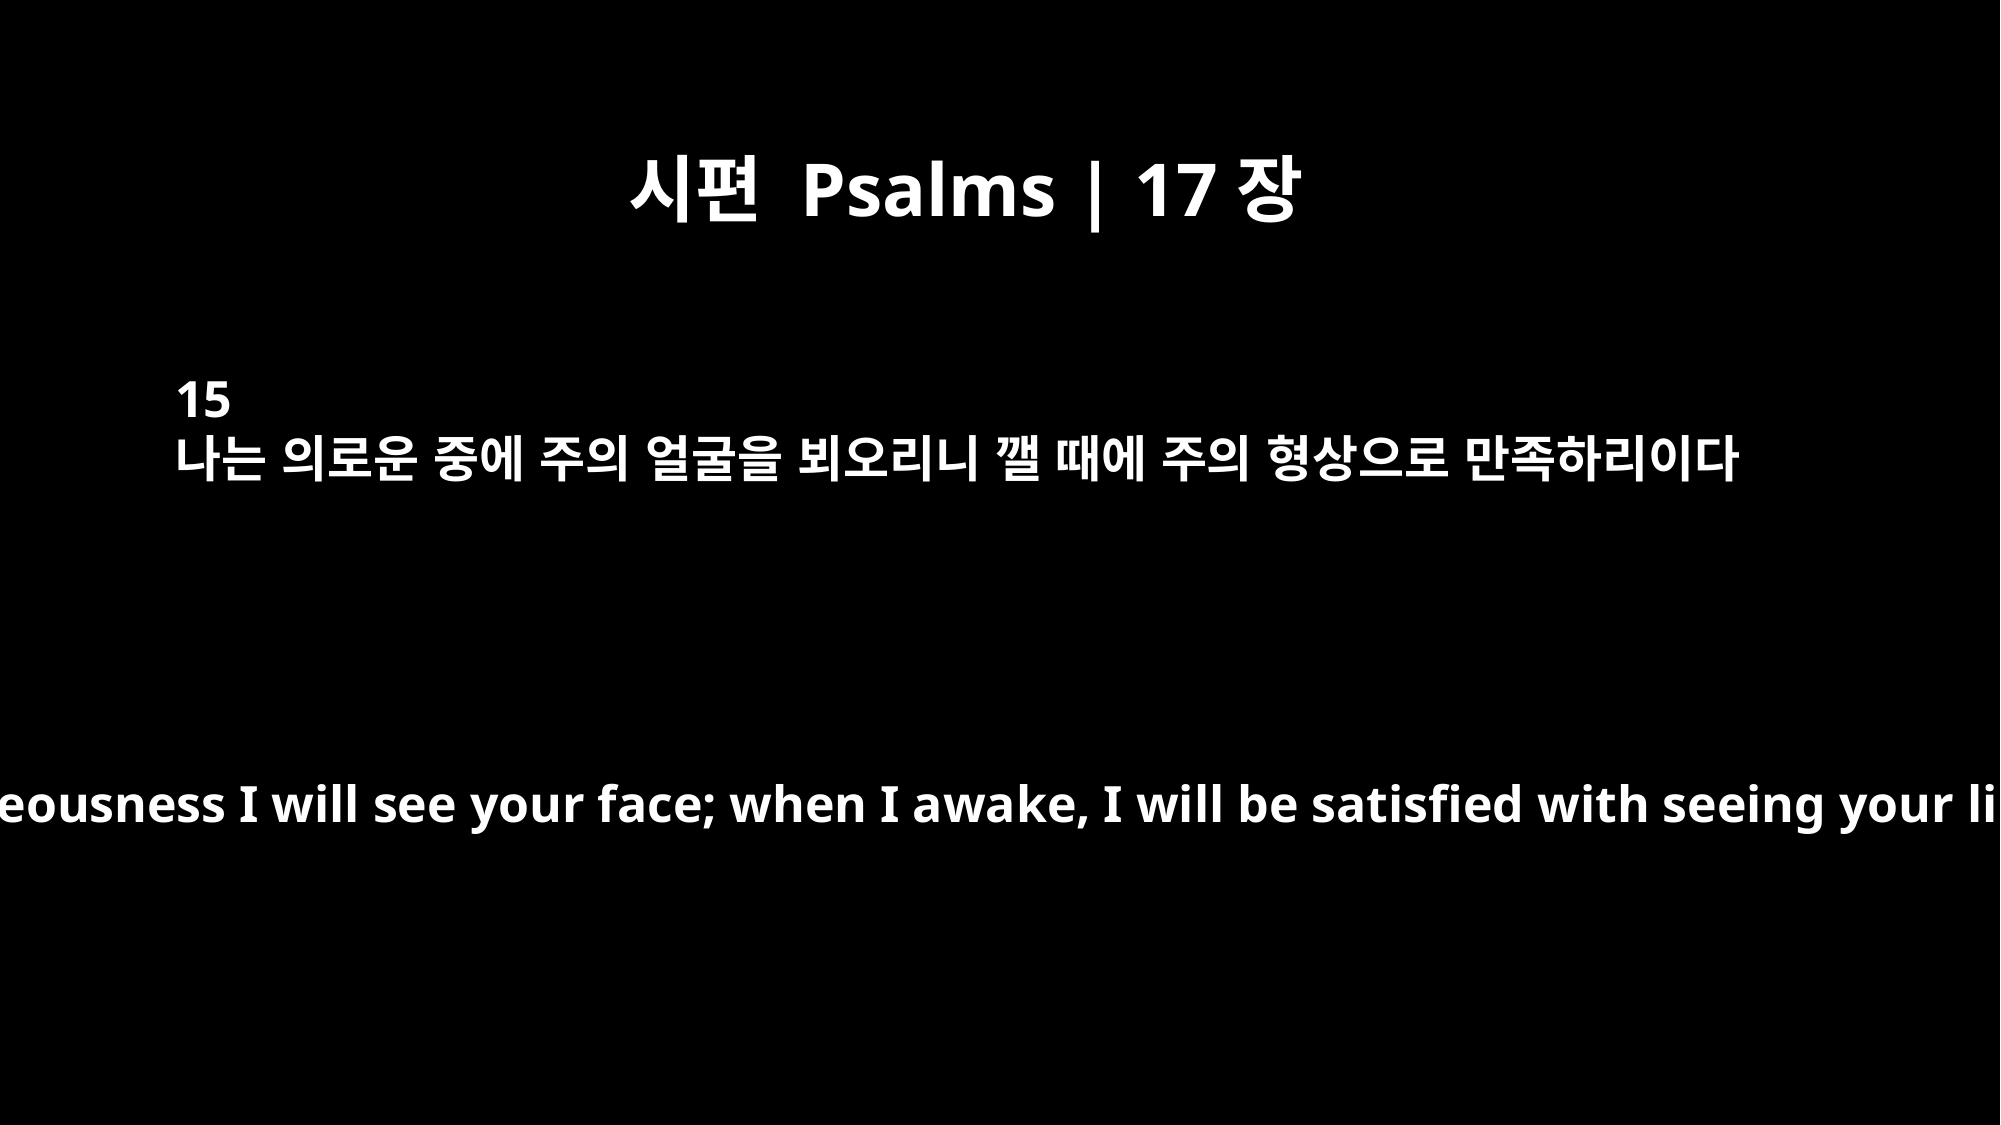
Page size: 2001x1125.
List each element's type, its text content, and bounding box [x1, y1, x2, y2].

text_box 15 나는 의로운 중에 주의 얼굴을 뵈오리니 깰 때에 주의 형상으로 만족하리이다 [160, 359, 1757, 495]
text_box And I -- in righteousness I will see your face; when I awake, I will be satisfied with seeing your likeness. [0, 764, 2000, 840]
text_box 시편 Psalms | 17장 [613, 136, 1319, 239]
